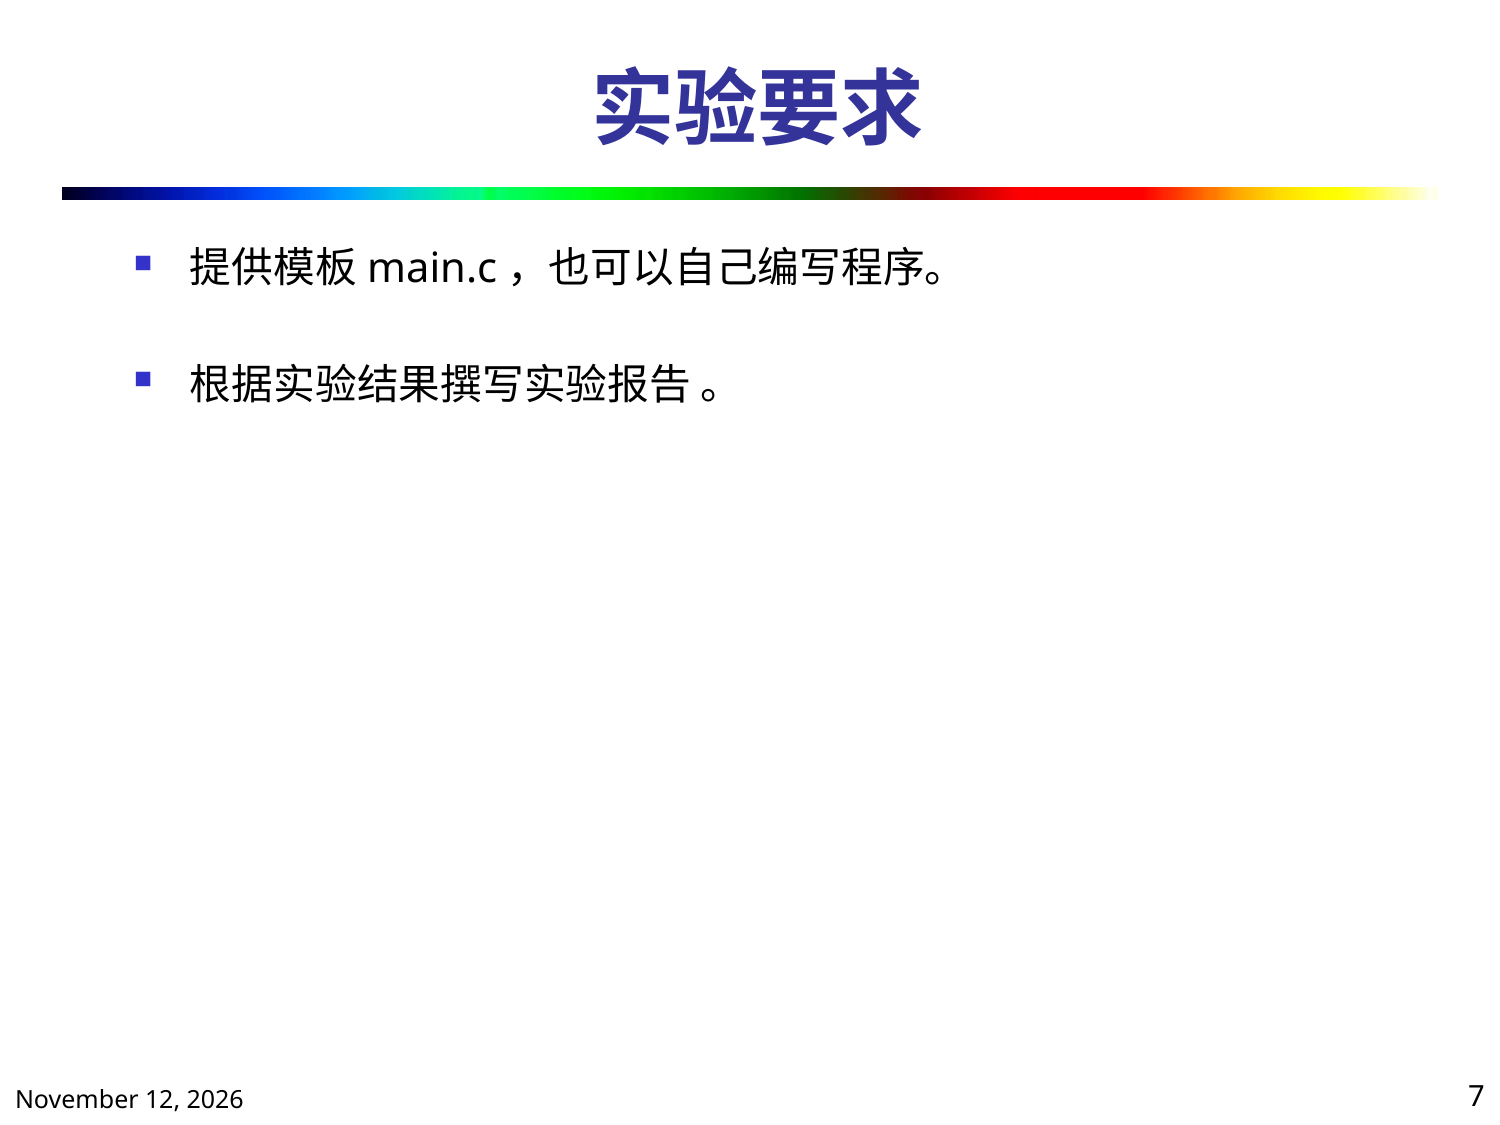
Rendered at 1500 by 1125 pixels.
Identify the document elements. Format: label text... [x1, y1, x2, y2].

slide_number 7 [1187, 1049, 1500, 1125]
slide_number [0, 1049, 313, 1125]
picture [382, 187, 1438, 200]
title 实验要求 [124, 37, 1392, 163]
list 提供模板main.c，也可以自己编写程序。 根据实验结果撰写实验报告 。 [43, 233, 1457, 1072]
picture [62, 187, 355, 200]
